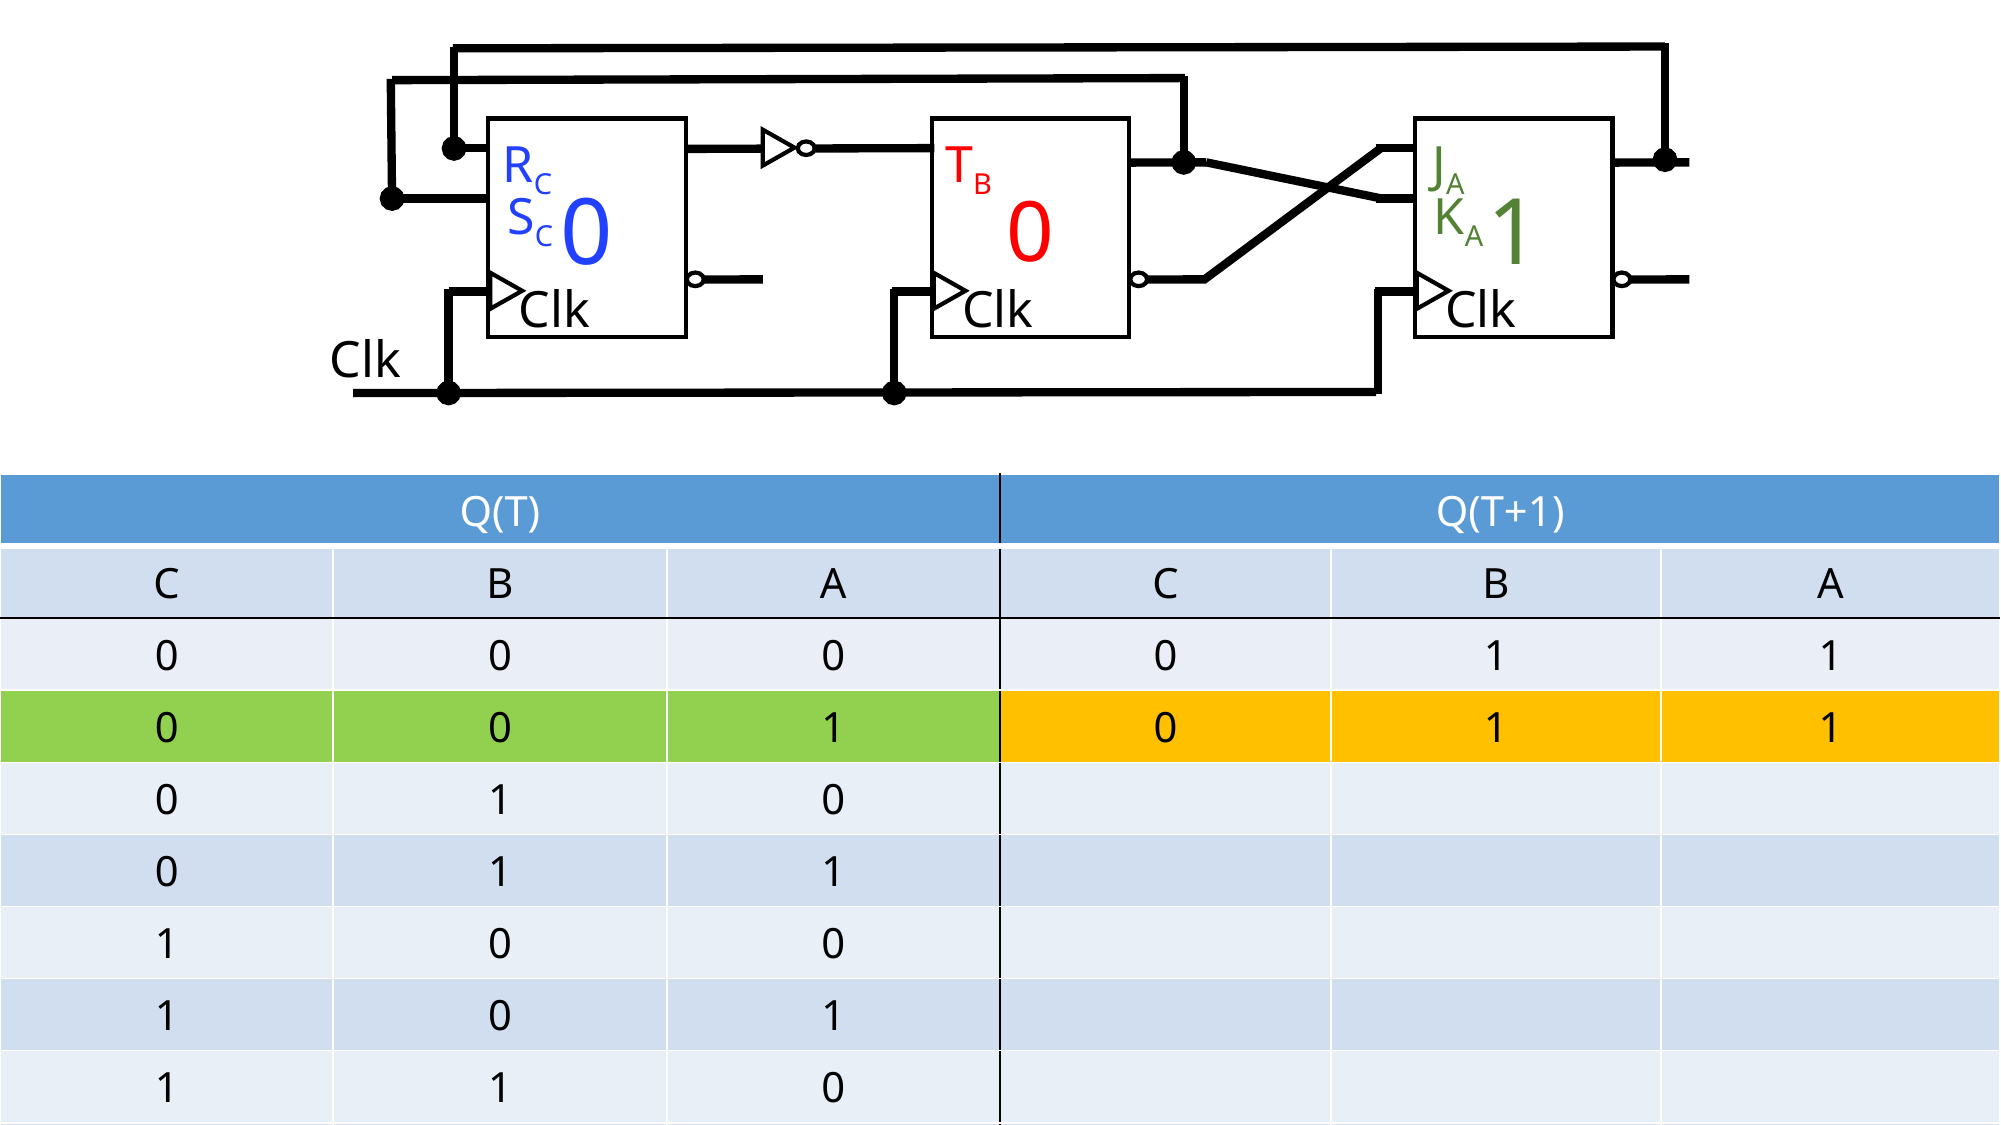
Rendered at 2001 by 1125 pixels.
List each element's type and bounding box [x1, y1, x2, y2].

table_cell [1001, 549, 1330, 617]
table_cell [1332, 549, 1660, 617]
table_cell [334, 691, 666, 762]
table_cell [334, 907, 666, 978]
table_cell [334, 979, 666, 1050]
table_cell [1662, 619, 1999, 689]
table_cell [1001, 619, 1330, 689]
table_cell [1662, 691, 1999, 762]
table_cell [668, 1051, 999, 1122]
table_cell [1332, 907, 1660, 978]
table_cell [1332, 763, 1660, 834]
table_cell [1662, 907, 1999, 978]
table_cell [1001, 979, 1330, 1050]
table_cell [334, 835, 666, 906]
table_cell [668, 549, 999, 617]
table_cell [1662, 835, 1999, 906]
table_cell [668, 691, 999, 762]
text_box [328, 43, 1690, 394]
table_cell [1001, 691, 1330, 762]
table_cell [668, 763, 999, 834]
table_cell [1, 619, 332, 689]
table_cell [1, 1051, 332, 1122]
table_cell [1332, 1051, 1660, 1122]
table_cell [1001, 763, 1330, 834]
table_cell [1332, 691, 1660, 762]
table_cell [1662, 549, 1999, 617]
table_cell [1001, 835, 1330, 906]
table_cell [1332, 619, 1660, 689]
table_cell [1001, 907, 1330, 978]
table_cell [334, 619, 666, 689]
table_cell [668, 835, 999, 906]
table_header [1, 475, 999, 543]
table_cell [1332, 835, 1660, 906]
table_cell [1, 907, 332, 978]
table_cell [1, 763, 332, 834]
table_cell [334, 549, 666, 617]
table_cell [334, 763, 666, 834]
table_cell [1, 979, 332, 1050]
table_cell [1662, 763, 1999, 834]
table_header [1001, 475, 1999, 543]
table_cell [1332, 979, 1660, 1050]
table_cell [668, 907, 999, 978]
table_cell [1662, 1051, 1999, 1122]
table_cell [1, 691, 332, 762]
table_cell [1, 549, 332, 617]
table_cell [1001, 1051, 1330, 1122]
table_cell [334, 1051, 666, 1122]
table_cell [1, 835, 332, 906]
table_cell [1662, 979, 1999, 1050]
table_cell [668, 979, 999, 1050]
table_cell [668, 619, 999, 689]
